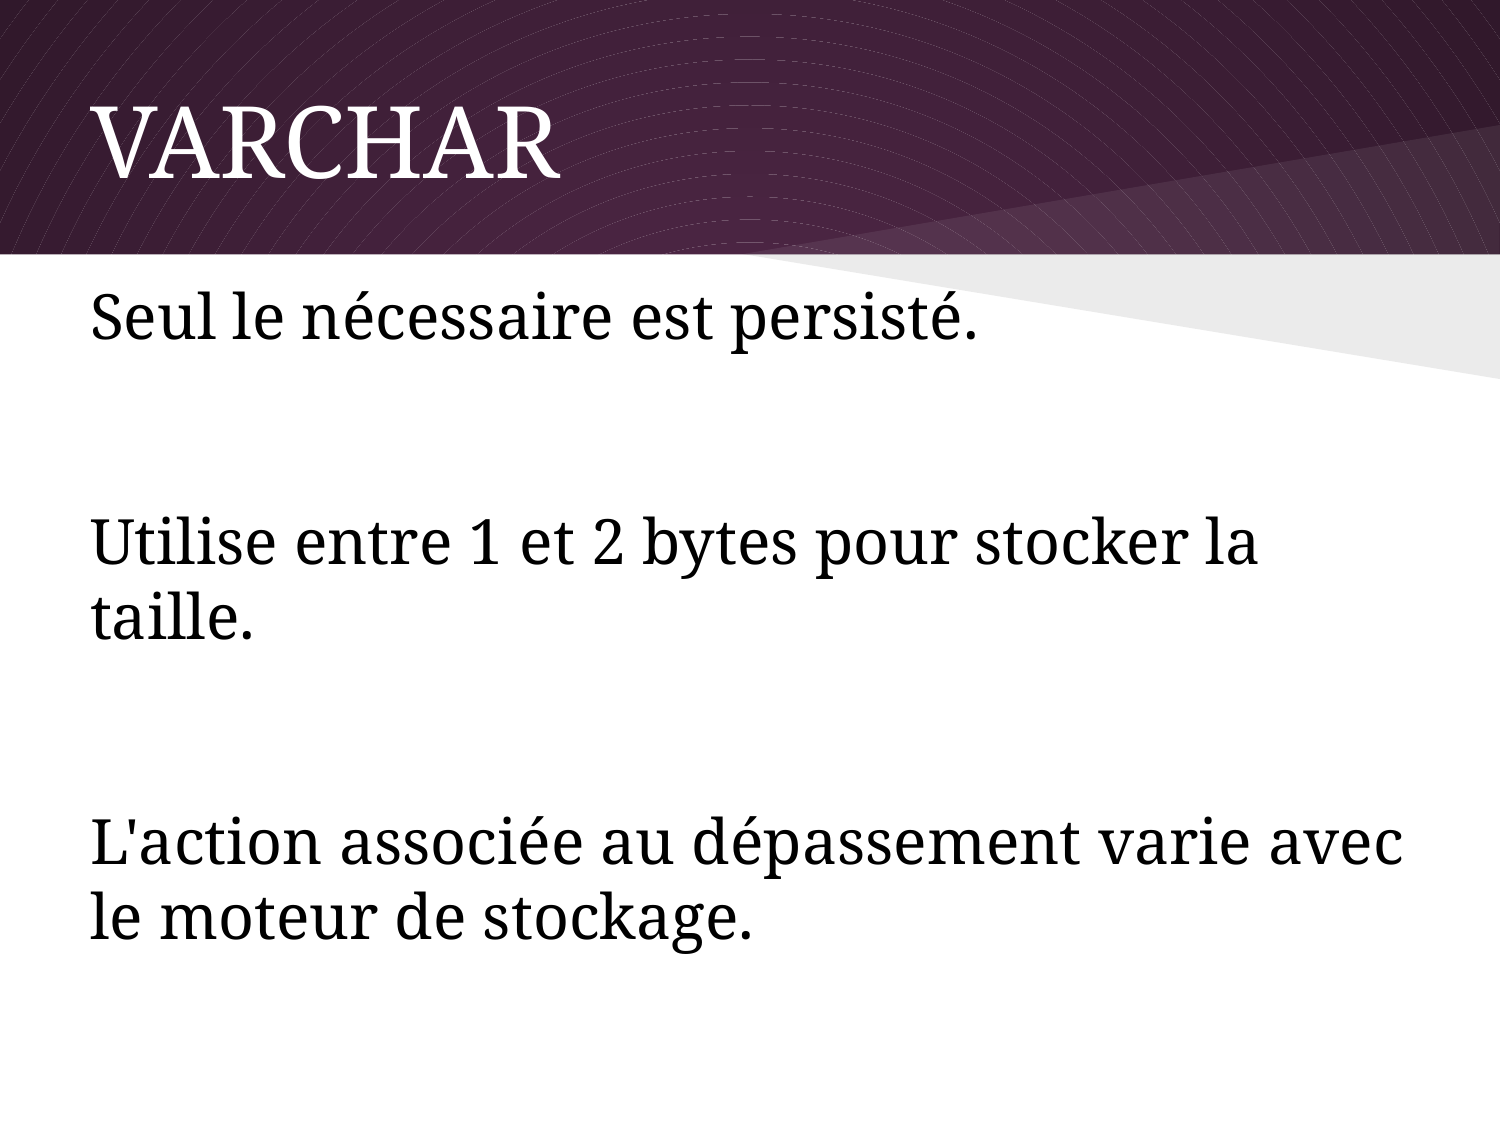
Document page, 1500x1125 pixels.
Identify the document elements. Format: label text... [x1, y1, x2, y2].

title VARCHAR [75, 45, 1425, 233]
list Seul le nécessaire est persisté. Utilise entre 1 et 2 bytes pour stocker la taille. L'action associée au dépassement varie avec le moteur de stockage. [75, 262, 1425, 1078]
